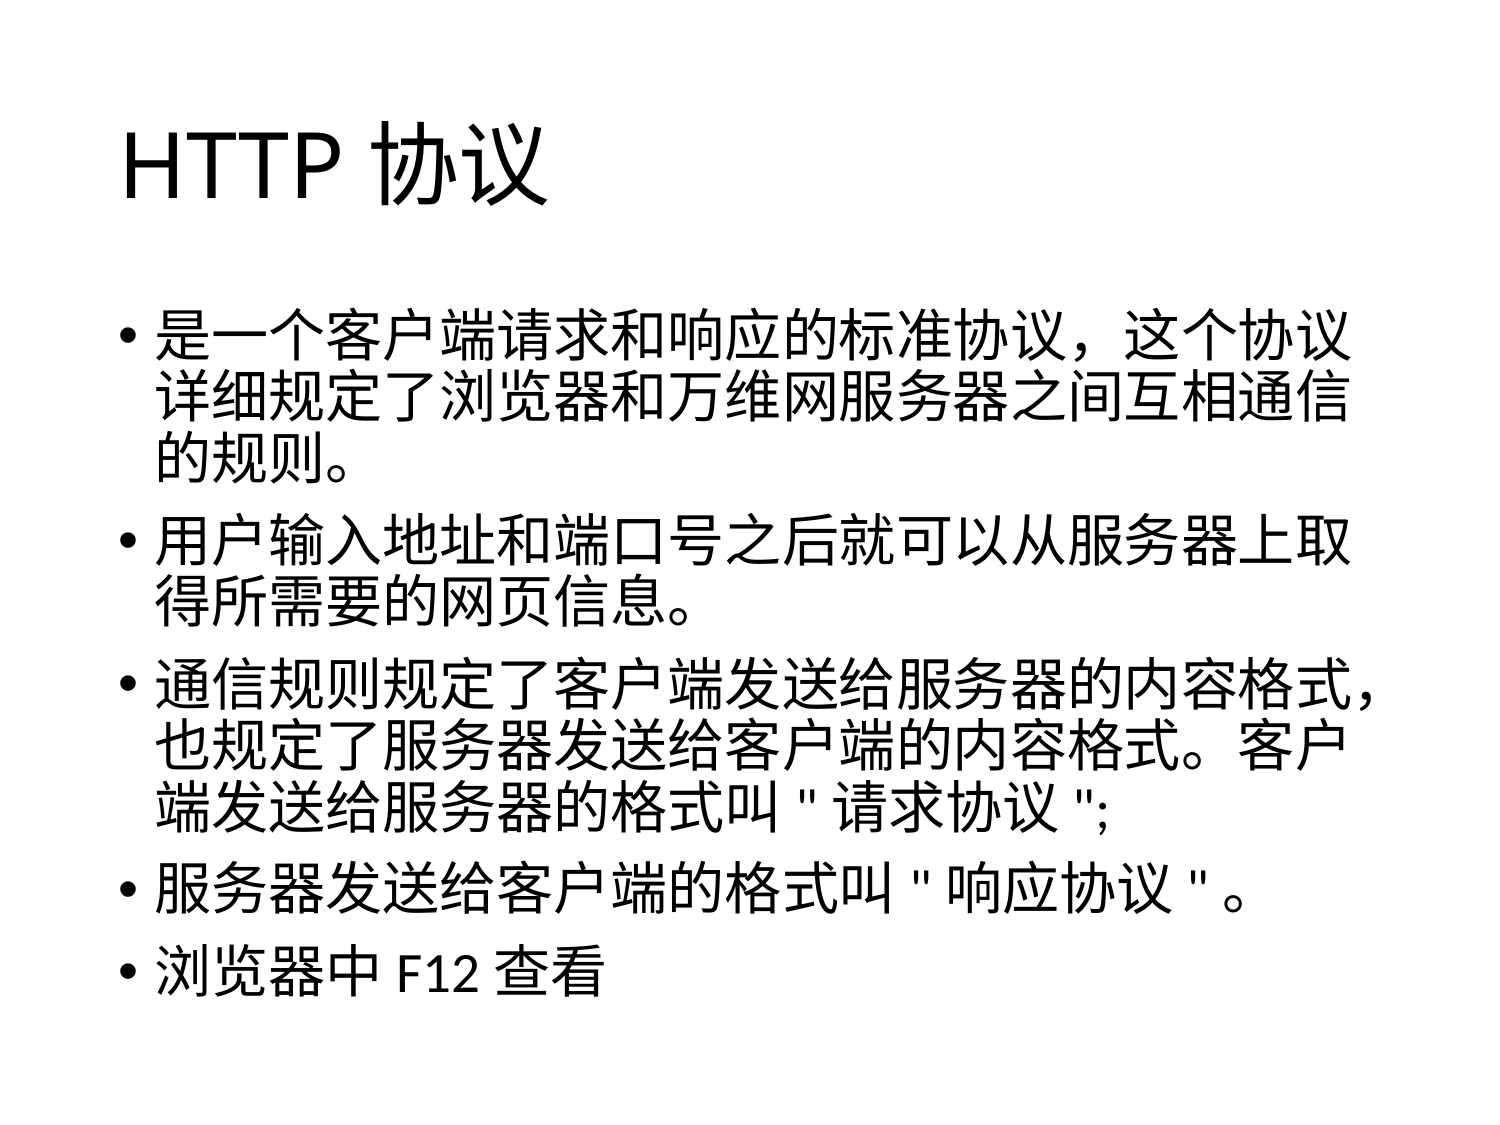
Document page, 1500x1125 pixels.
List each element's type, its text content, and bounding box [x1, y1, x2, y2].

title HTTP协议 [103, 59, 1397, 278]
list 是一个客户端请求和响应的标准协议，这个协议详细规定了浏览器和万维网服务器之间互相通信的规则。 用户输入地址和端口号之后就可以从服务器上取得所需要的网页信息。 通信规则规定了客户端发送给服务器的内容格式，也规定了服务器发送给客户端的内容格式。客户端发送给服务器的格式叫"请求协议"; 服务器发送给客户端的格式叫"响应协议"。 浏览器中F12查看 [103, 299, 1397, 1014]
